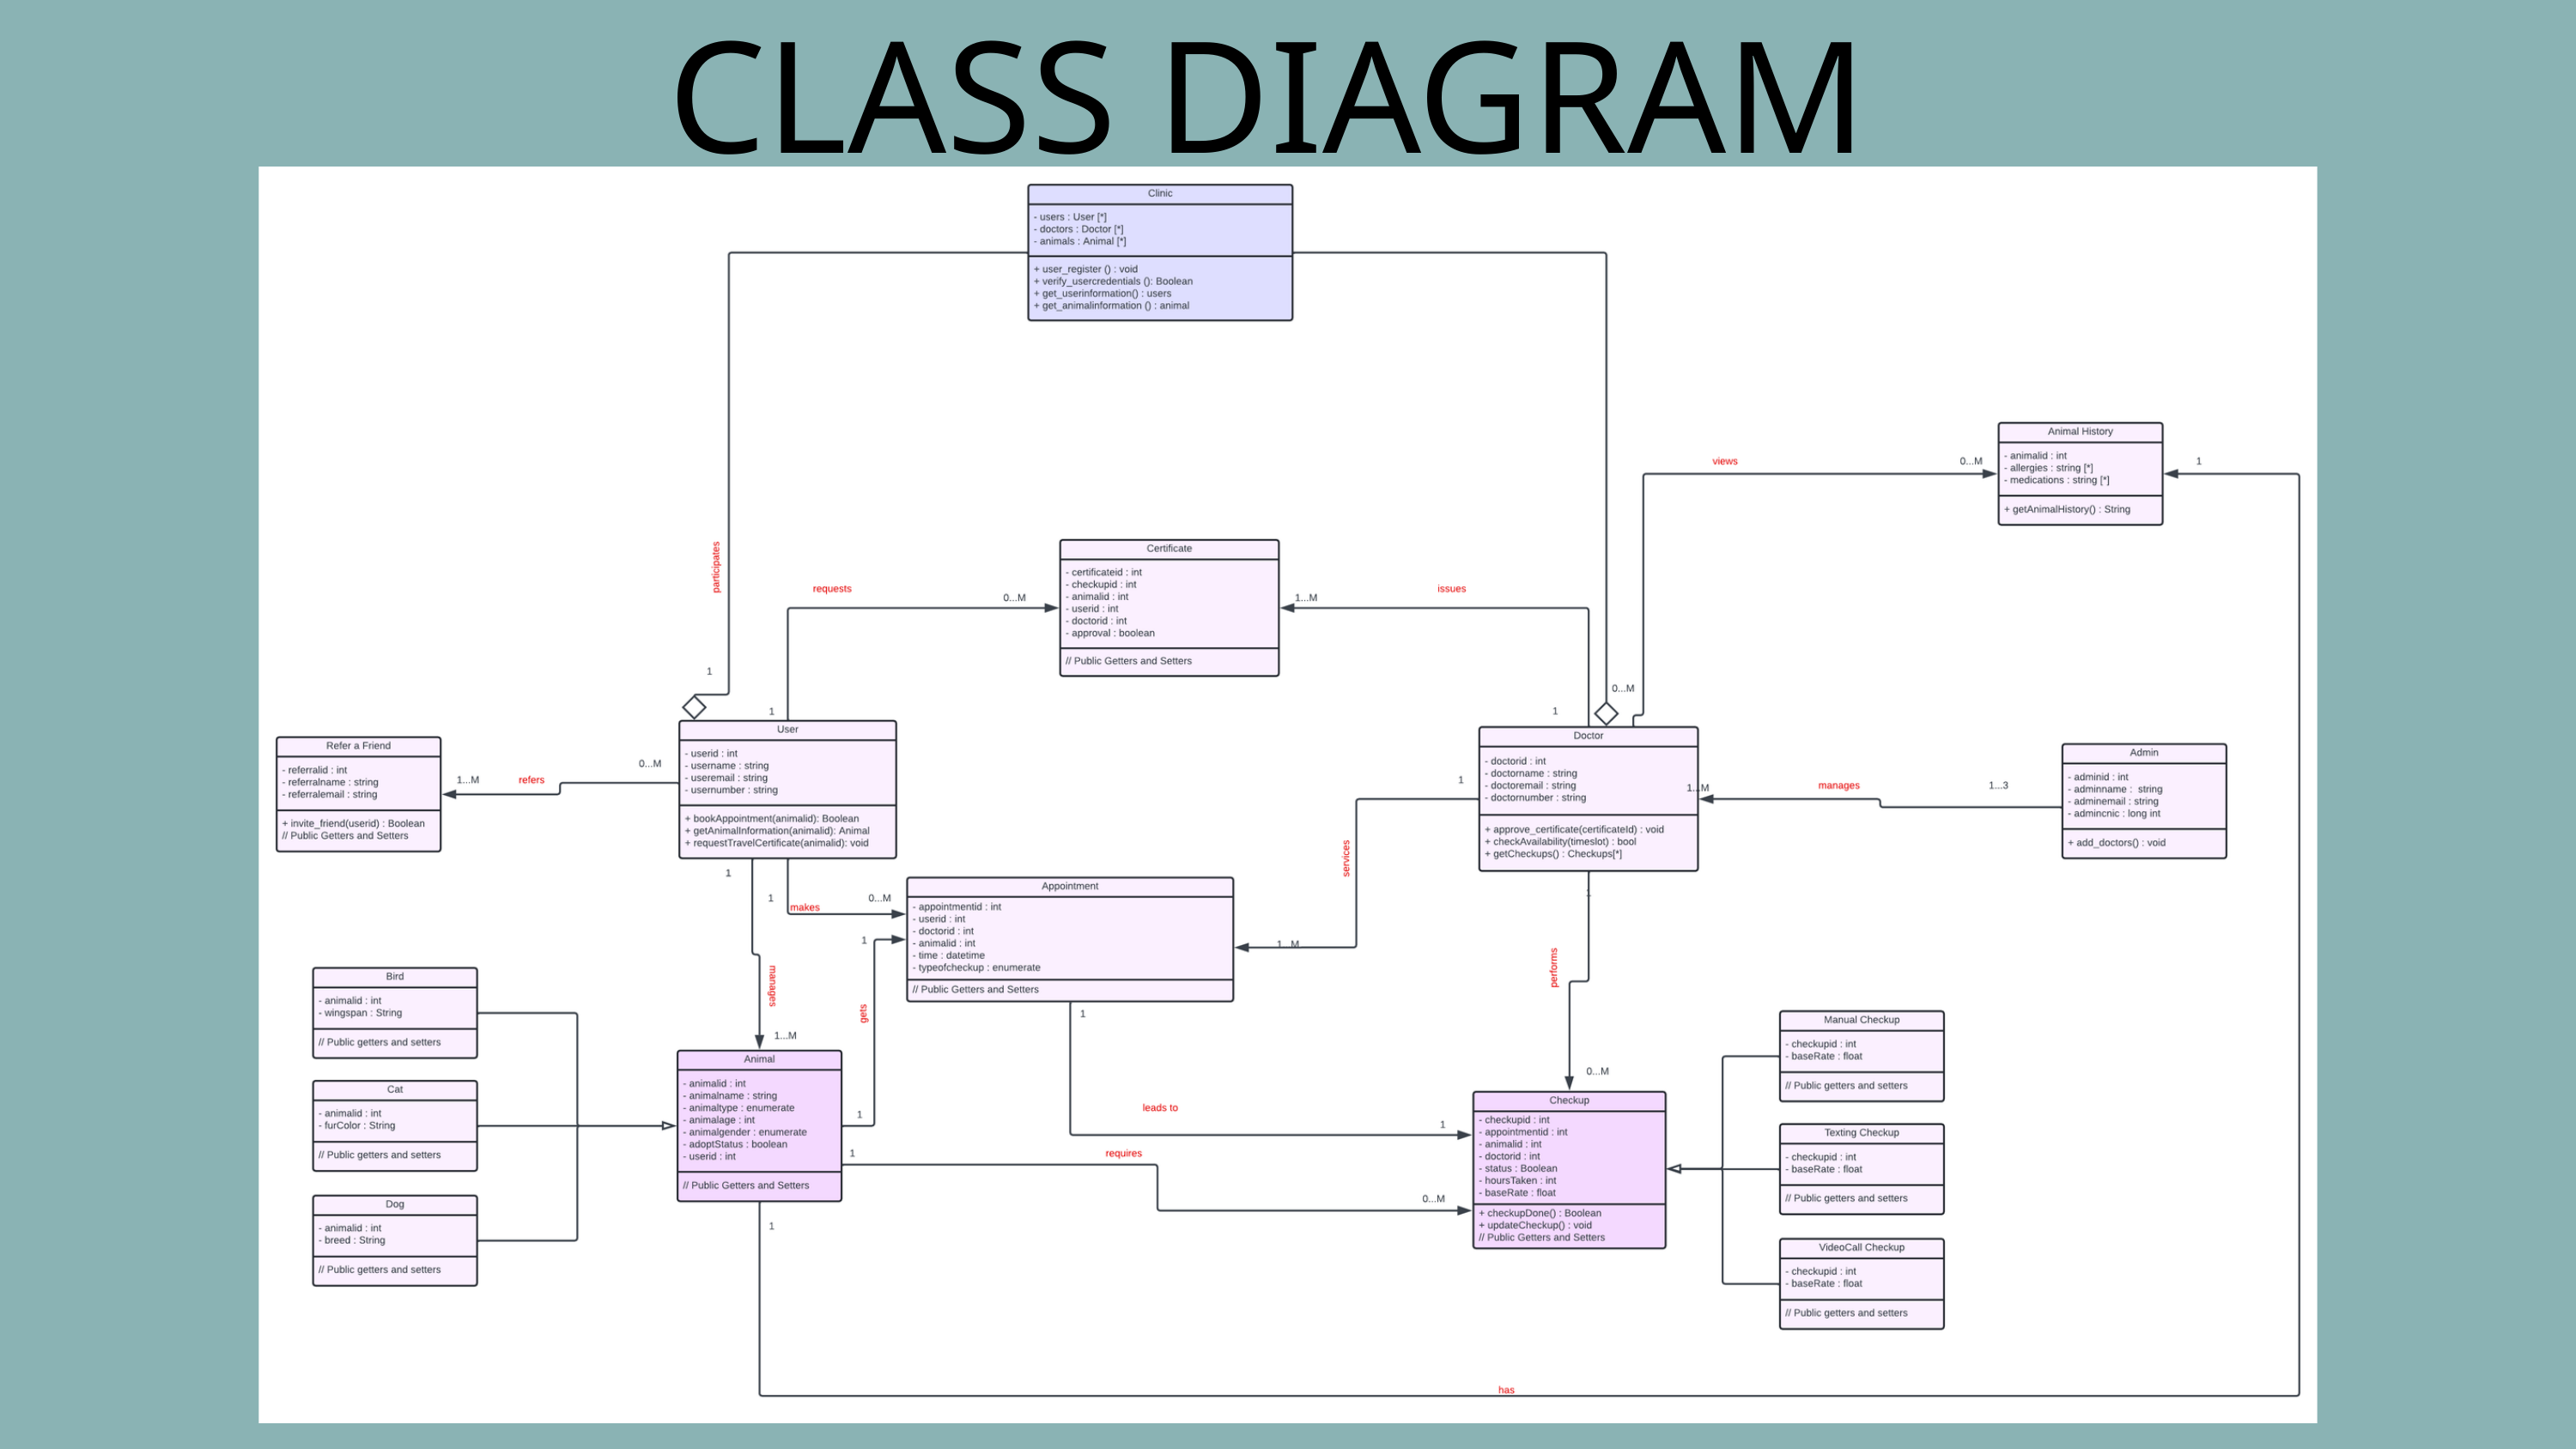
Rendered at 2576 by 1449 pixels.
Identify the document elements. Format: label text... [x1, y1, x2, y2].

text_box [258, 167, 2318, 1423]
text_box CLASS DIAGRAM [225, 0, 2312, 185]
